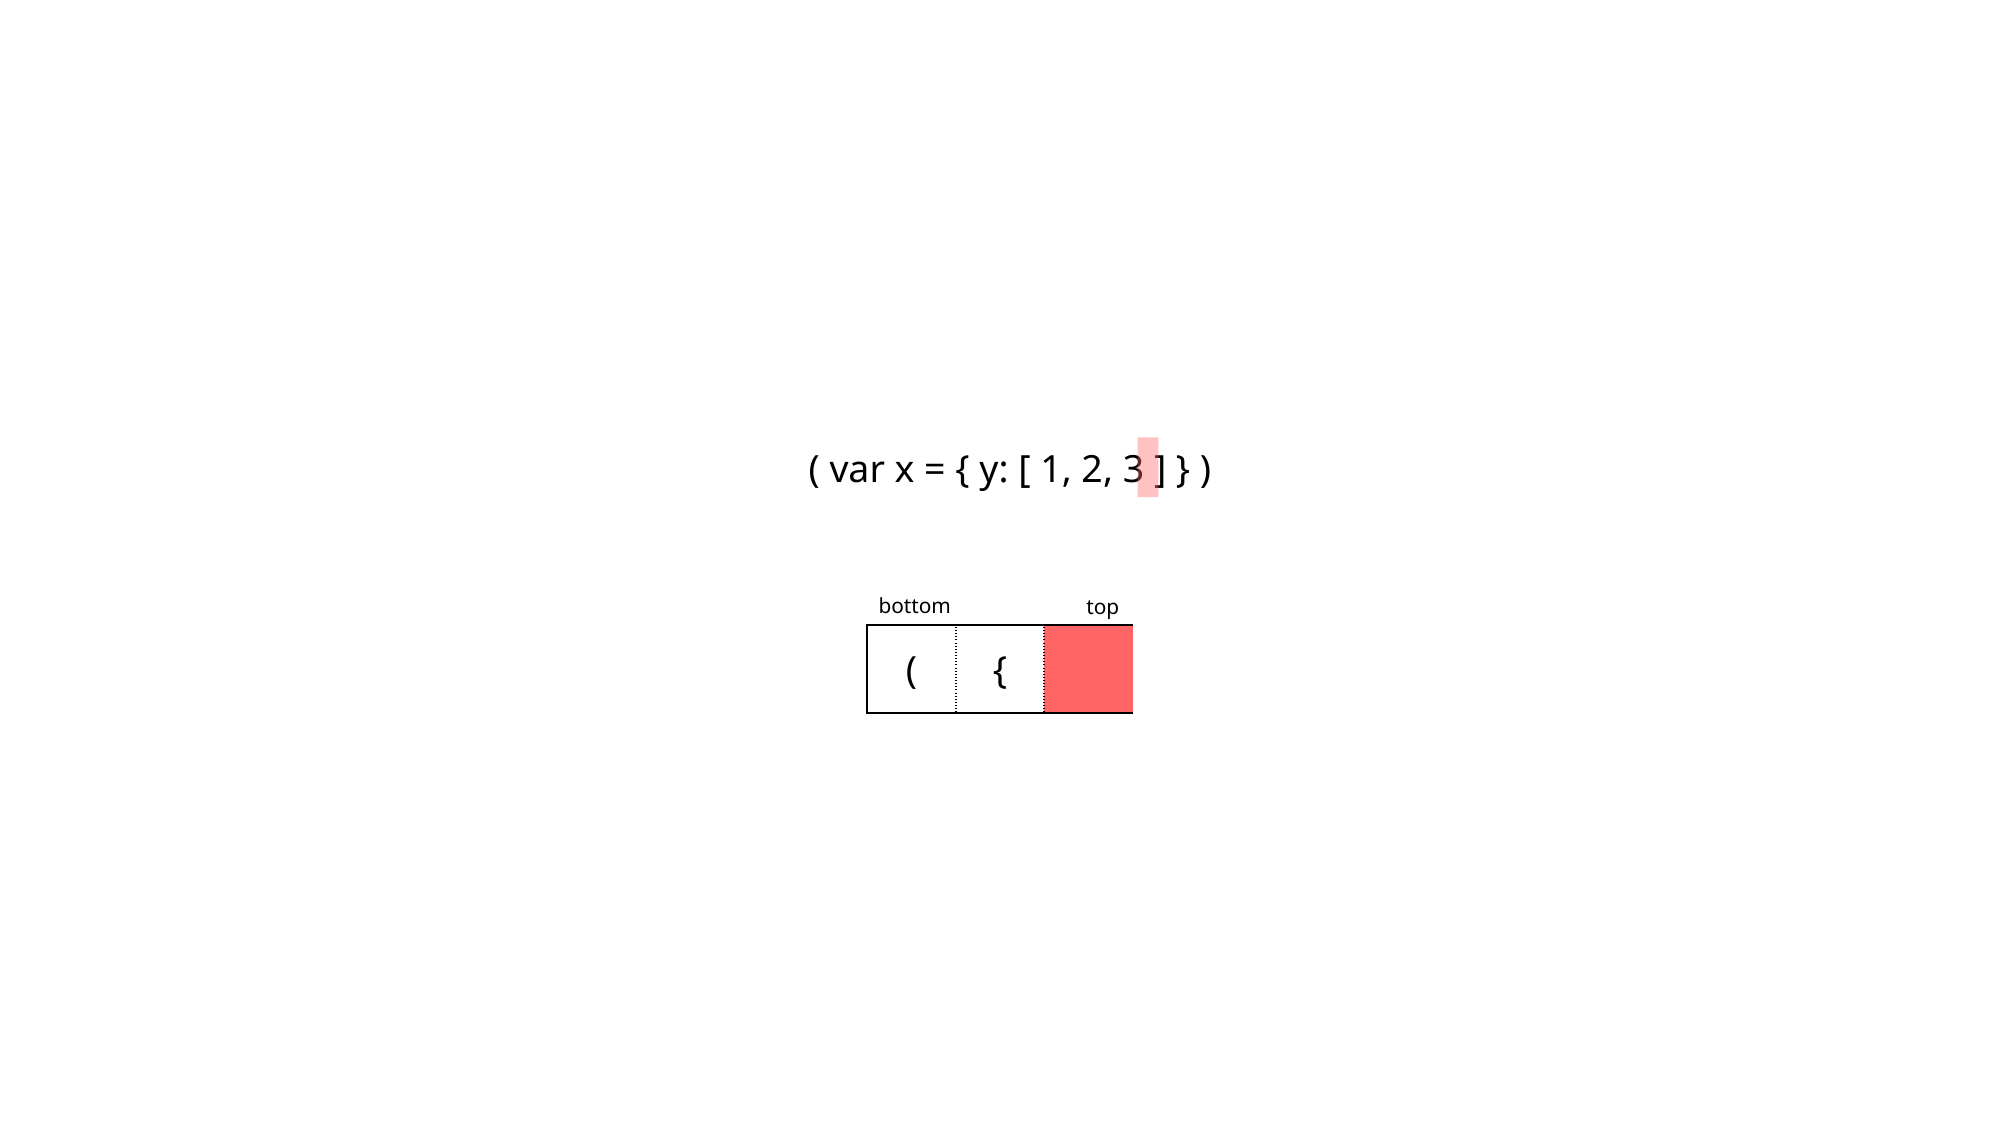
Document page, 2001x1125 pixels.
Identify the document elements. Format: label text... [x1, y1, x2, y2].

text_box ( var x = { y: [ 1, 2, 3 ] } ) [1160, 437, 1227, 498]
text_box top [1071, 586, 1134, 626]
text_box ( var x = { y: [ 1, 2, 3 ] } ) [793, 437, 1137, 498]
text_box bottom [863, 585, 966, 625]
table_header { [956, 626, 1044, 712]
text_box [706, 350, 1294, 775]
table_header ( [868, 626, 956, 712]
table_header [1044, 626, 1133, 712]
text_box [1137, 436, 1160, 498]
